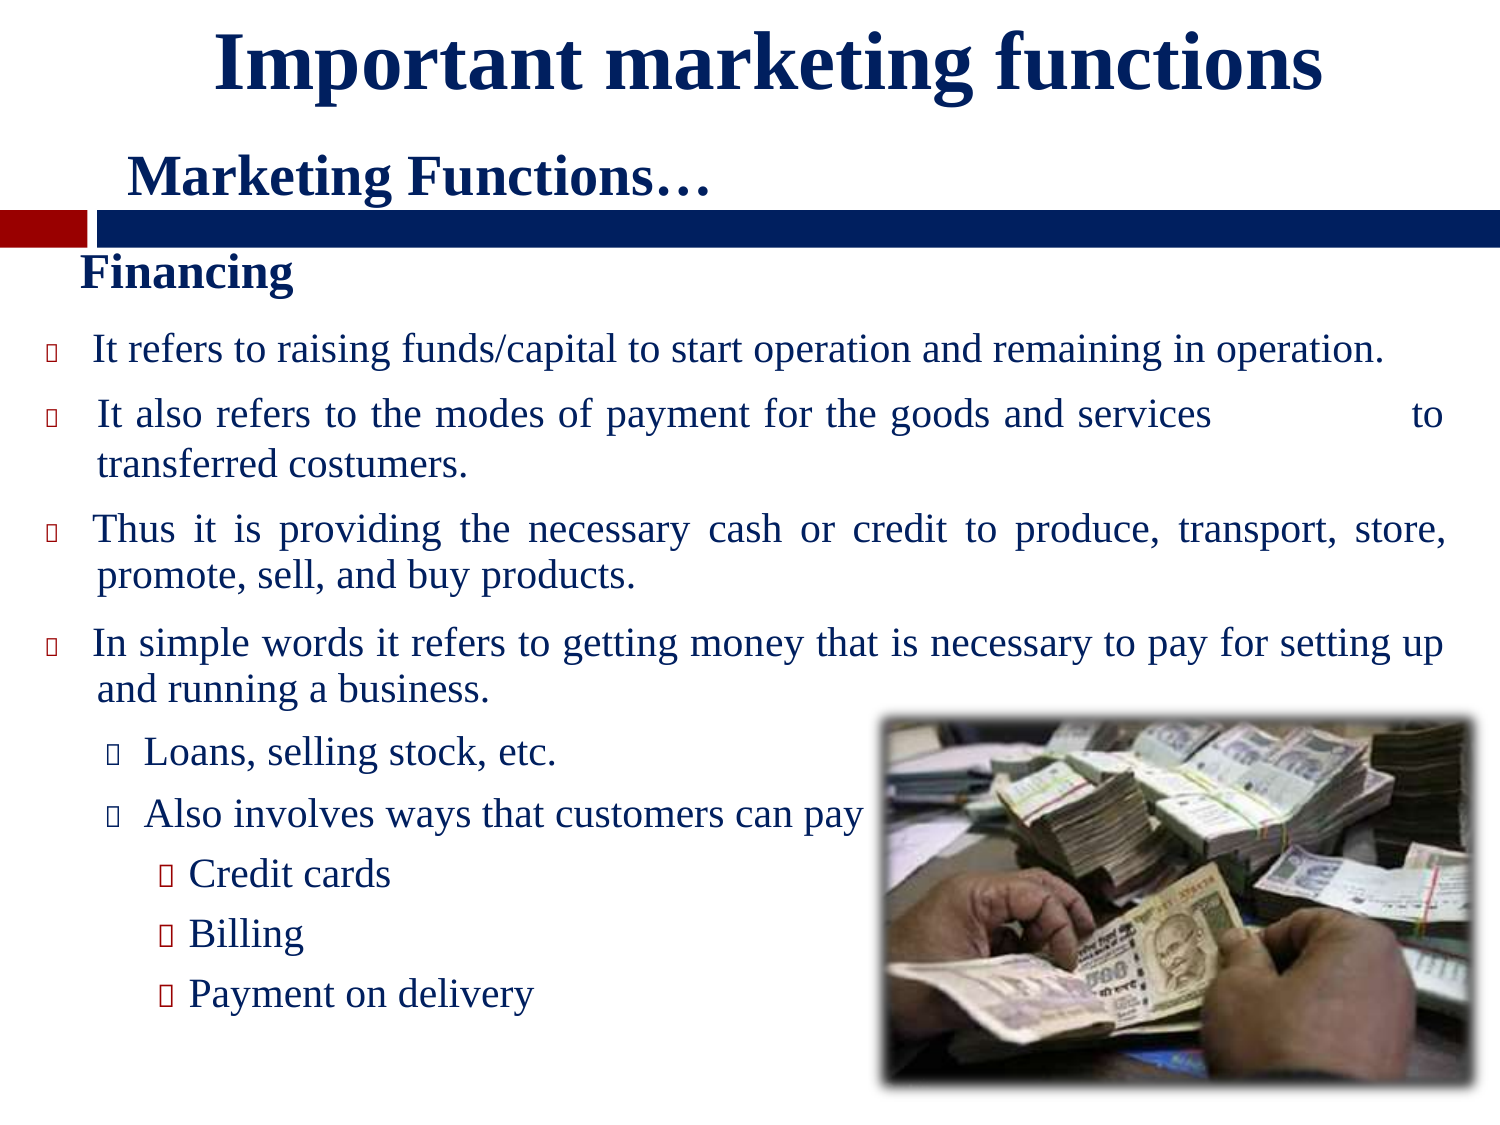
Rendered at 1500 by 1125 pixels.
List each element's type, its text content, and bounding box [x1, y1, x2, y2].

text_box Important marketing functions Marketing Functions… [125, 18, 1340, 215]
text_box to [1409, 391, 1452, 437]
text_box setting [1277, 620, 1399, 667]
text_box to [1101, 620, 1145, 667]
text_box up [1400, 620, 1453, 667]
text_box [97, 210, 1500, 248]
text_box Financing [77, 245, 304, 300]
text_box  It refers to raising funds/capital to start operation and remaining in operation.  It also refers to the modes of payment for the goods and services transferred costumers. [42, 326, 1406, 487]
text_box is [888, 620, 927, 667]
text_box  Thus it is providing the necessary cash or credit to produce, transport, store, promote, sell, and buy products. [42, 505, 1453, 602]
text_box for [1217, 620, 1277, 667]
text_box [867, 703, 1489, 1102]
text_box pay [1145, 620, 1217, 667]
text_box  In simple words it refers to getting money that and running a business.  Loans, selling stock, etc.  Also involves ways that customers can pay  Credit cards  Billing  Payment on delivery [42, 620, 888, 1023]
text_box necessary [928, 620, 1101, 667]
text_box [0, 210, 88, 248]
